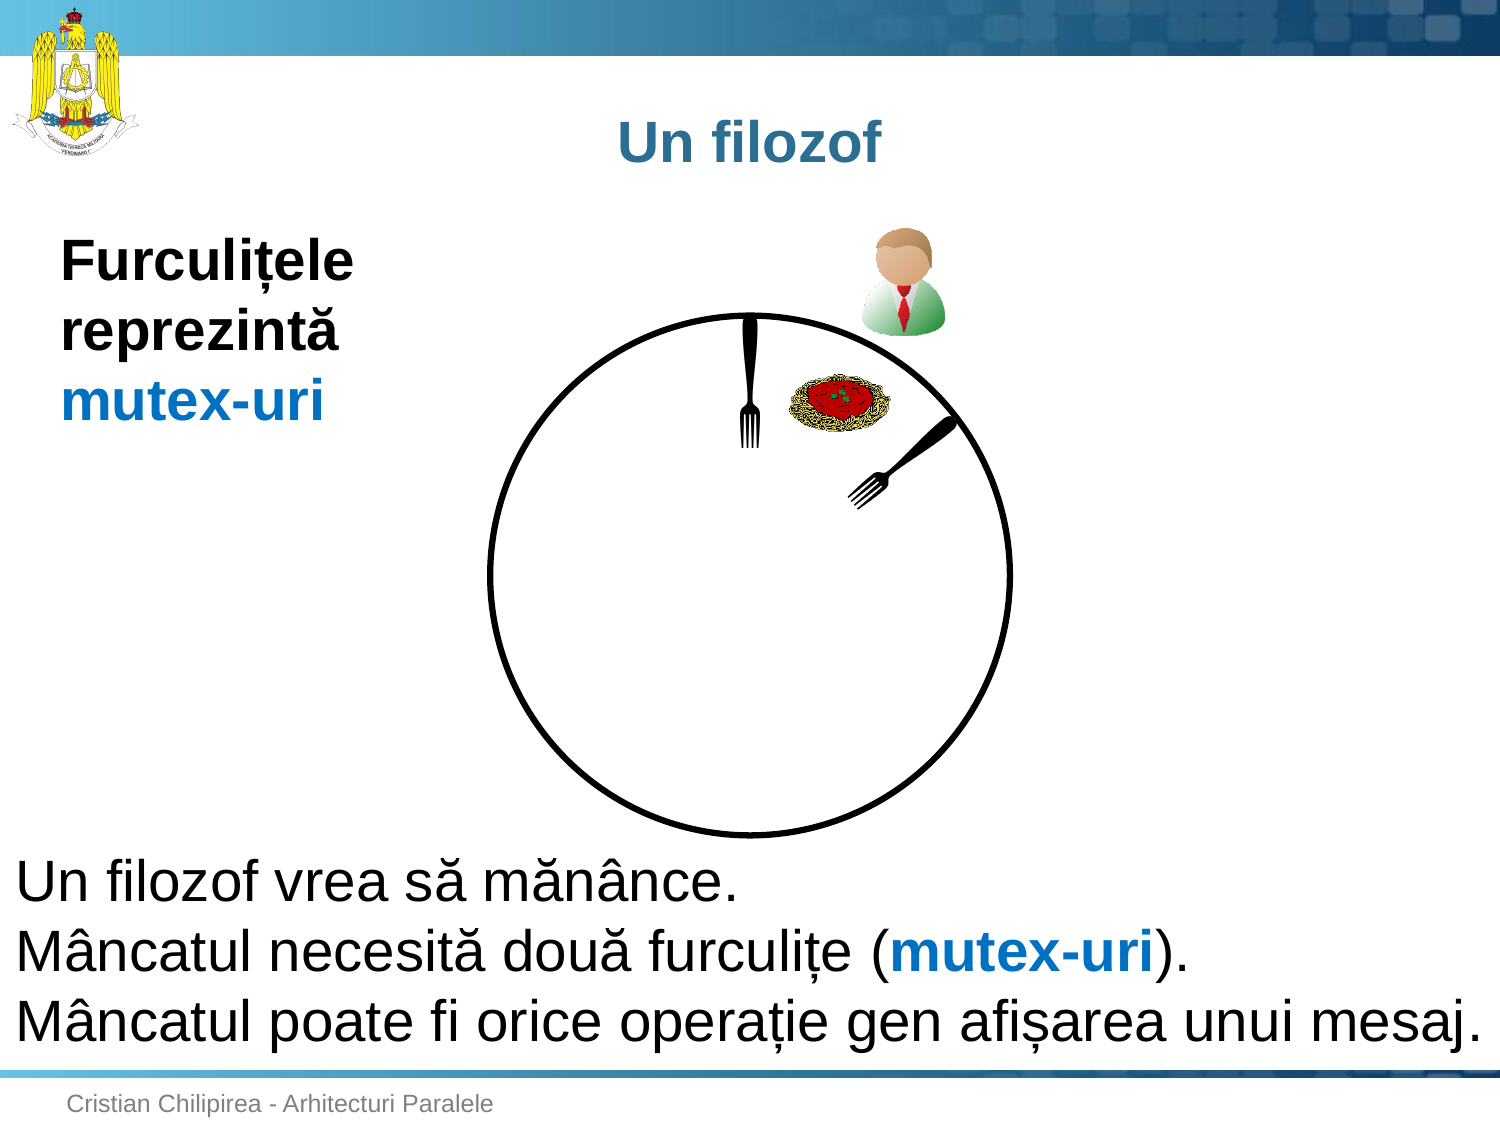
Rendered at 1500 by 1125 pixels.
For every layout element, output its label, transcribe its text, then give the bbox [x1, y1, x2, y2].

title Un filozof [51, 102, 1449, 178]
picture [789, 373, 891, 433]
text_box Un filozof vrea să mănânce. Mâncatul necesită două furculițe (mutex-uri). Mâncatul poate fi orice operație gen afișarea unui mesaj. [0, 835, 1500, 1061]
text_box Furculițele reprezintă mutex-uri [45, 214, 413, 440]
picture [739, 315, 761, 448]
picture [847, 395, 960, 528]
picture [862, 228, 945, 336]
picture [0, 0, 1500, 156]
picture [0, 1070, 1500, 1078]
footer Cristian Chilipirea - Arhitecturi Paralele [51, 1083, 1157, 1125]
text_box [488, 313, 1012, 835]
